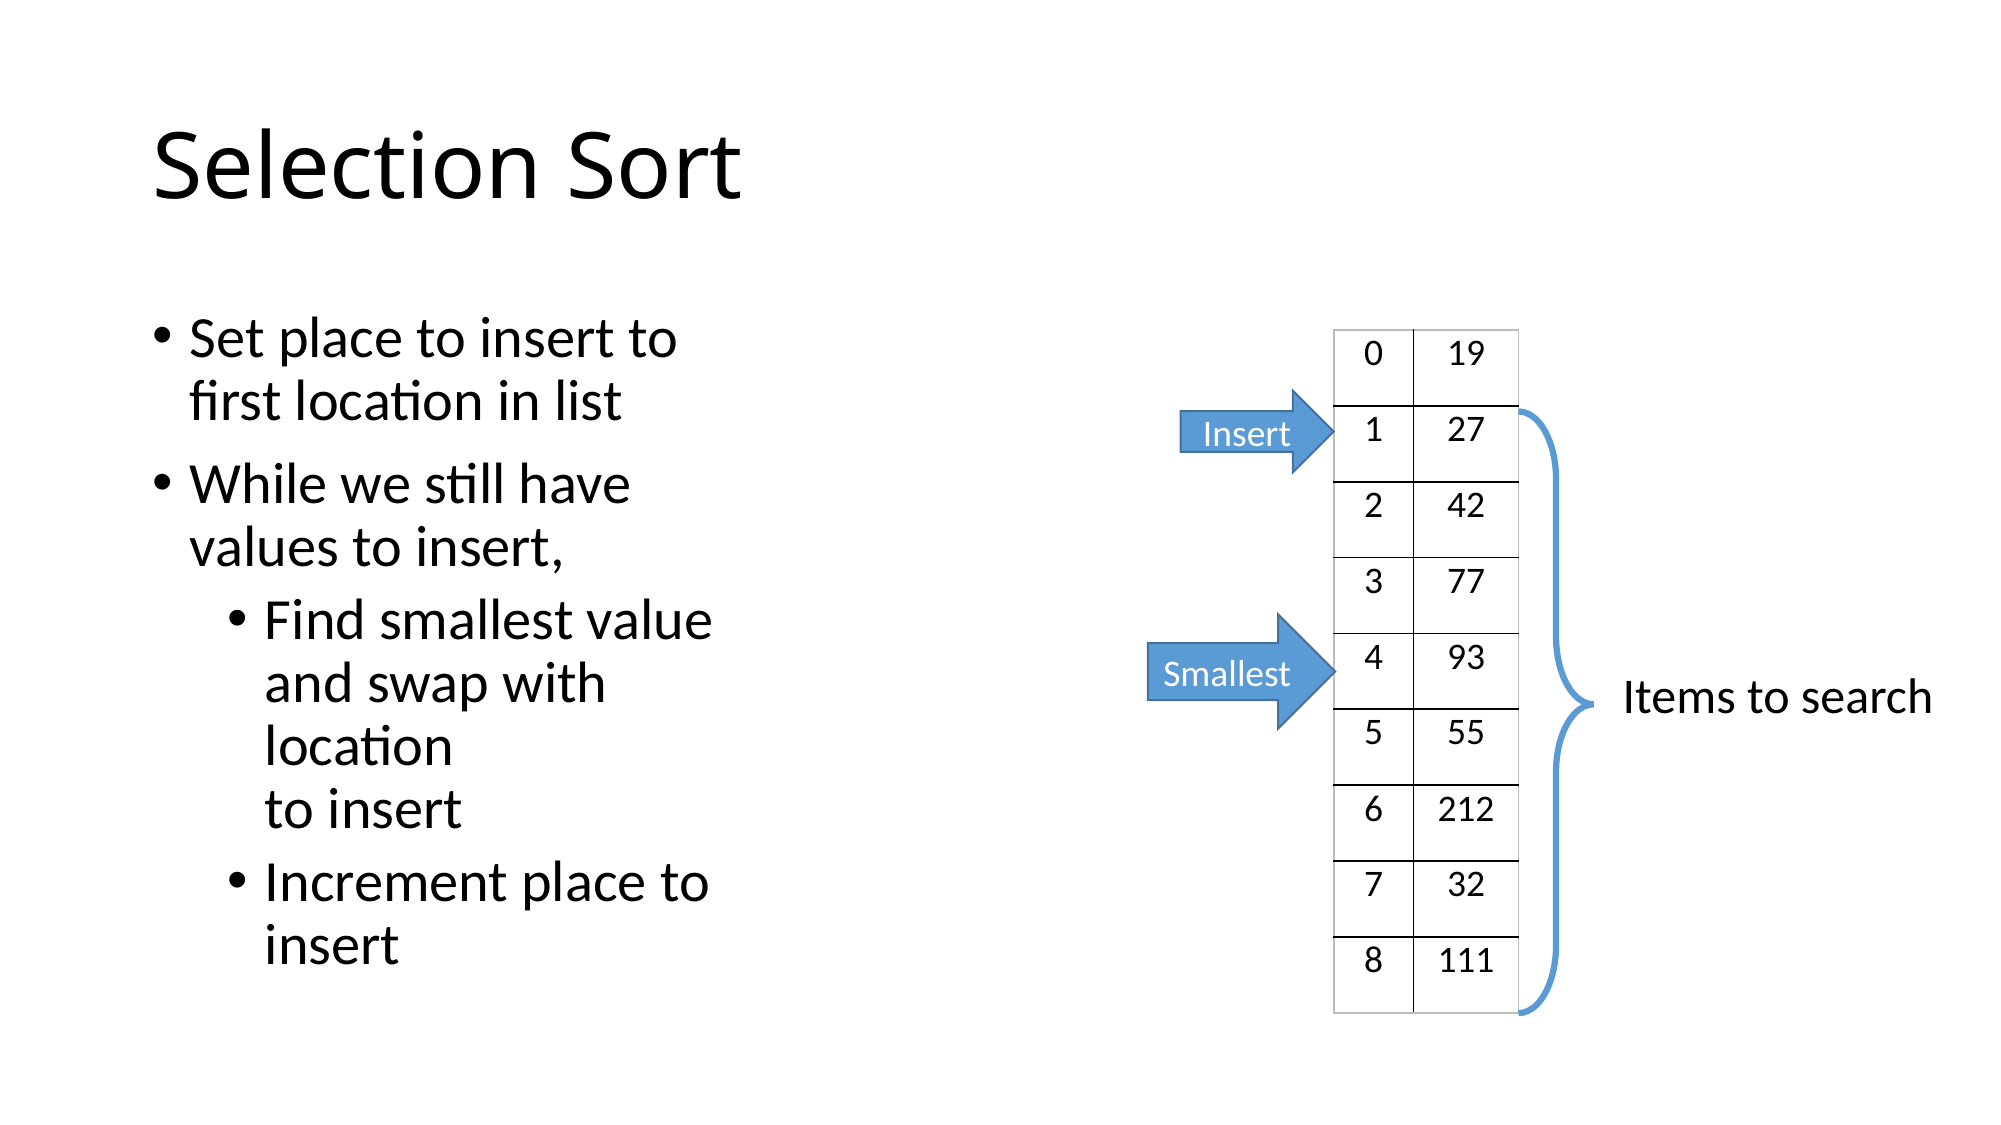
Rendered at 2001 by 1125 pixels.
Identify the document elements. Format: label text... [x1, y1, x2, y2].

table_cell 32 [1414, 862, 1518, 936]
text_box Items to search [1608, 656, 1949, 732]
text_box Insert [1179, 388, 1336, 475]
table_cell 1 [1335, 407, 1413, 481]
text_box Smallest [1146, 612, 1337, 732]
table_cell 111 [1414, 938, 1518, 1012]
table_cell 3 [1335, 558, 1413, 633]
list Set place to insert to first location in list While we still have values to insert, Find smallest value and swap with location to insert Increment place to insert [137, 299, 809, 1014]
table_cell 8 [1335, 938, 1413, 1012]
title Selection Sort [137, 59, 1863, 278]
table_cell 7 [1335, 862, 1413, 936]
table_cell 93 [1414, 634, 1518, 708]
table_header 19 [1414, 331, 1518, 405]
table_cell 4 [1335, 634, 1413, 708]
table_cell 55 [1414, 710, 1518, 784]
table_header 0 [1335, 331, 1413, 405]
table_cell 77 [1414, 558, 1518, 633]
table_cell 212 [1414, 786, 1518, 860]
table_cell 42 [1414, 483, 1518, 557]
table_cell 5 [1335, 710, 1413, 784]
table_cell 6 [1335, 786, 1413, 860]
table_cell 2 [1335, 483, 1413, 557]
text_box [1518, 410, 1594, 1014]
table_cell 27 [1414, 407, 1518, 481]
